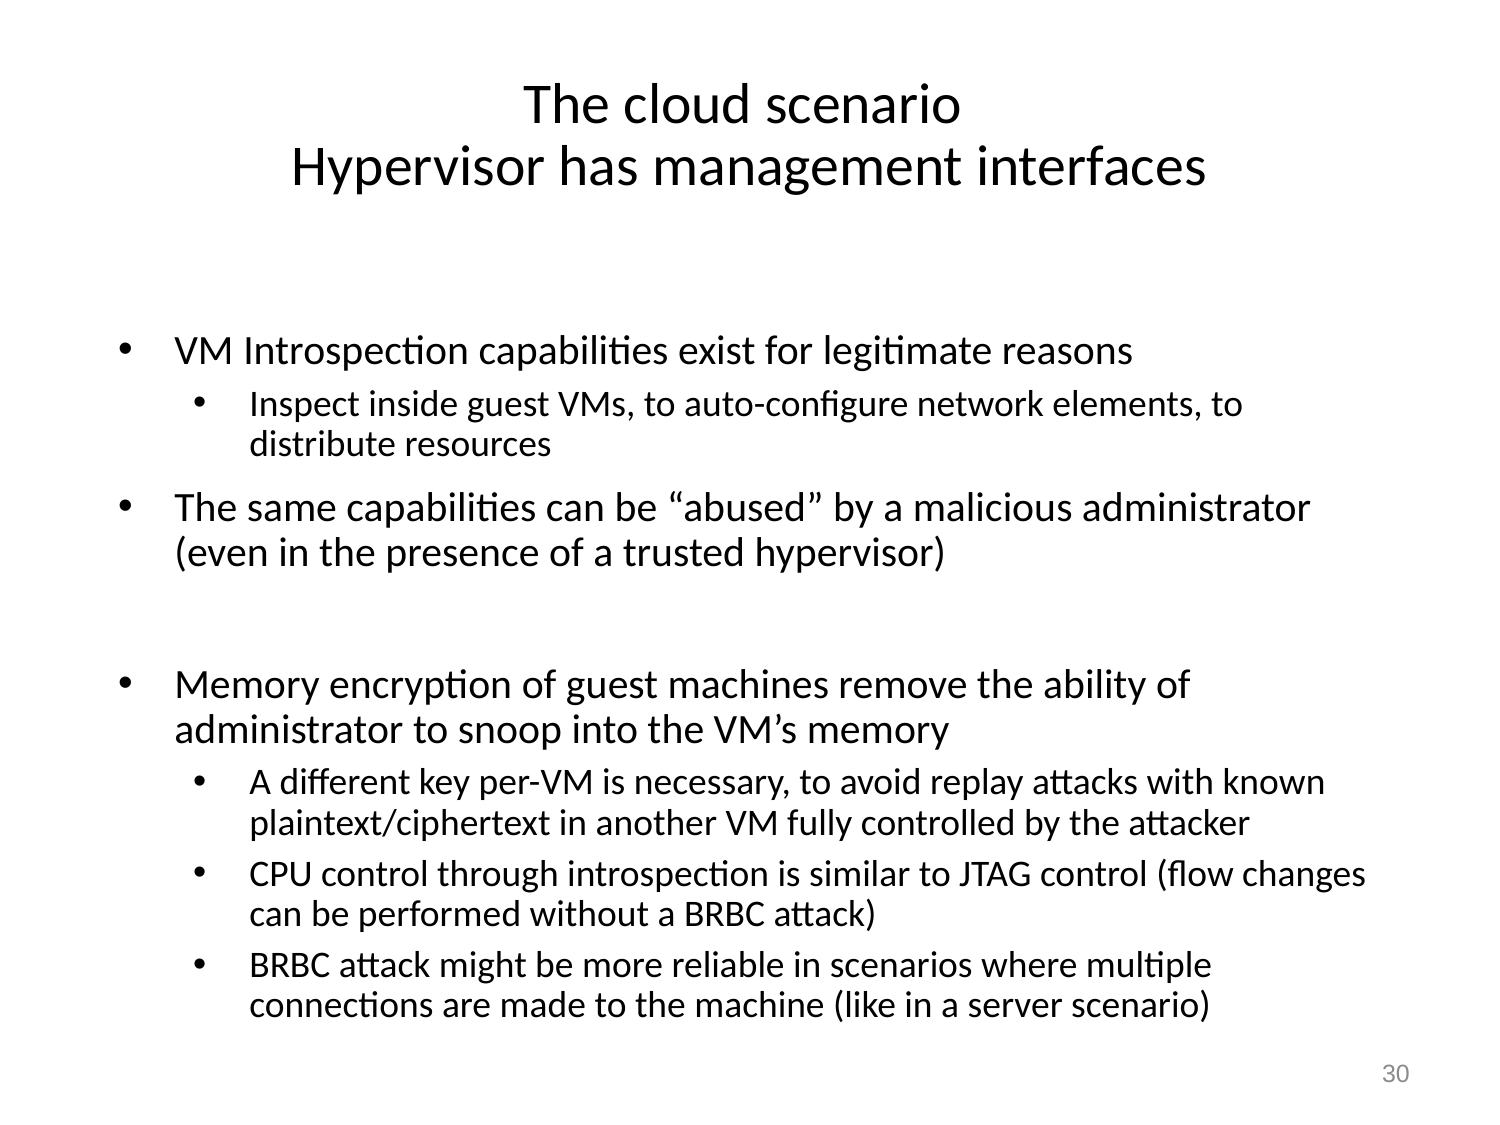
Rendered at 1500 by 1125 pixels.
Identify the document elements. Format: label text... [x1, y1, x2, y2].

text_box The cloud scenario Hypervisor has management interfaces [103, 65, 1397, 206]
slide_number 30 [1074, 1042, 1425, 1103]
text_box VM Introspection capabilities exist for legitimate reasons Inspect inside guest VMs, to auto-configure network elements, to distribute resources The same capabilities can be “abused” by a malicious administrator (even in the presence of a trusted hypervisor) Memory encryption of guest machines remove the ability of administrator to snoop into the VM’s memory A different key per-VM is necessary, to avoid replay attacks with known plaintext/ciphertext in another VM fully controlled by the attacker CPU control through introspection is similar to JTAG control (flow changes can be performed without a BRBC attack) BRBC attack might be more reliable in scenarios where multiple connections are made to the machine (like in a server scenario) [103, 249, 1397, 1063]
